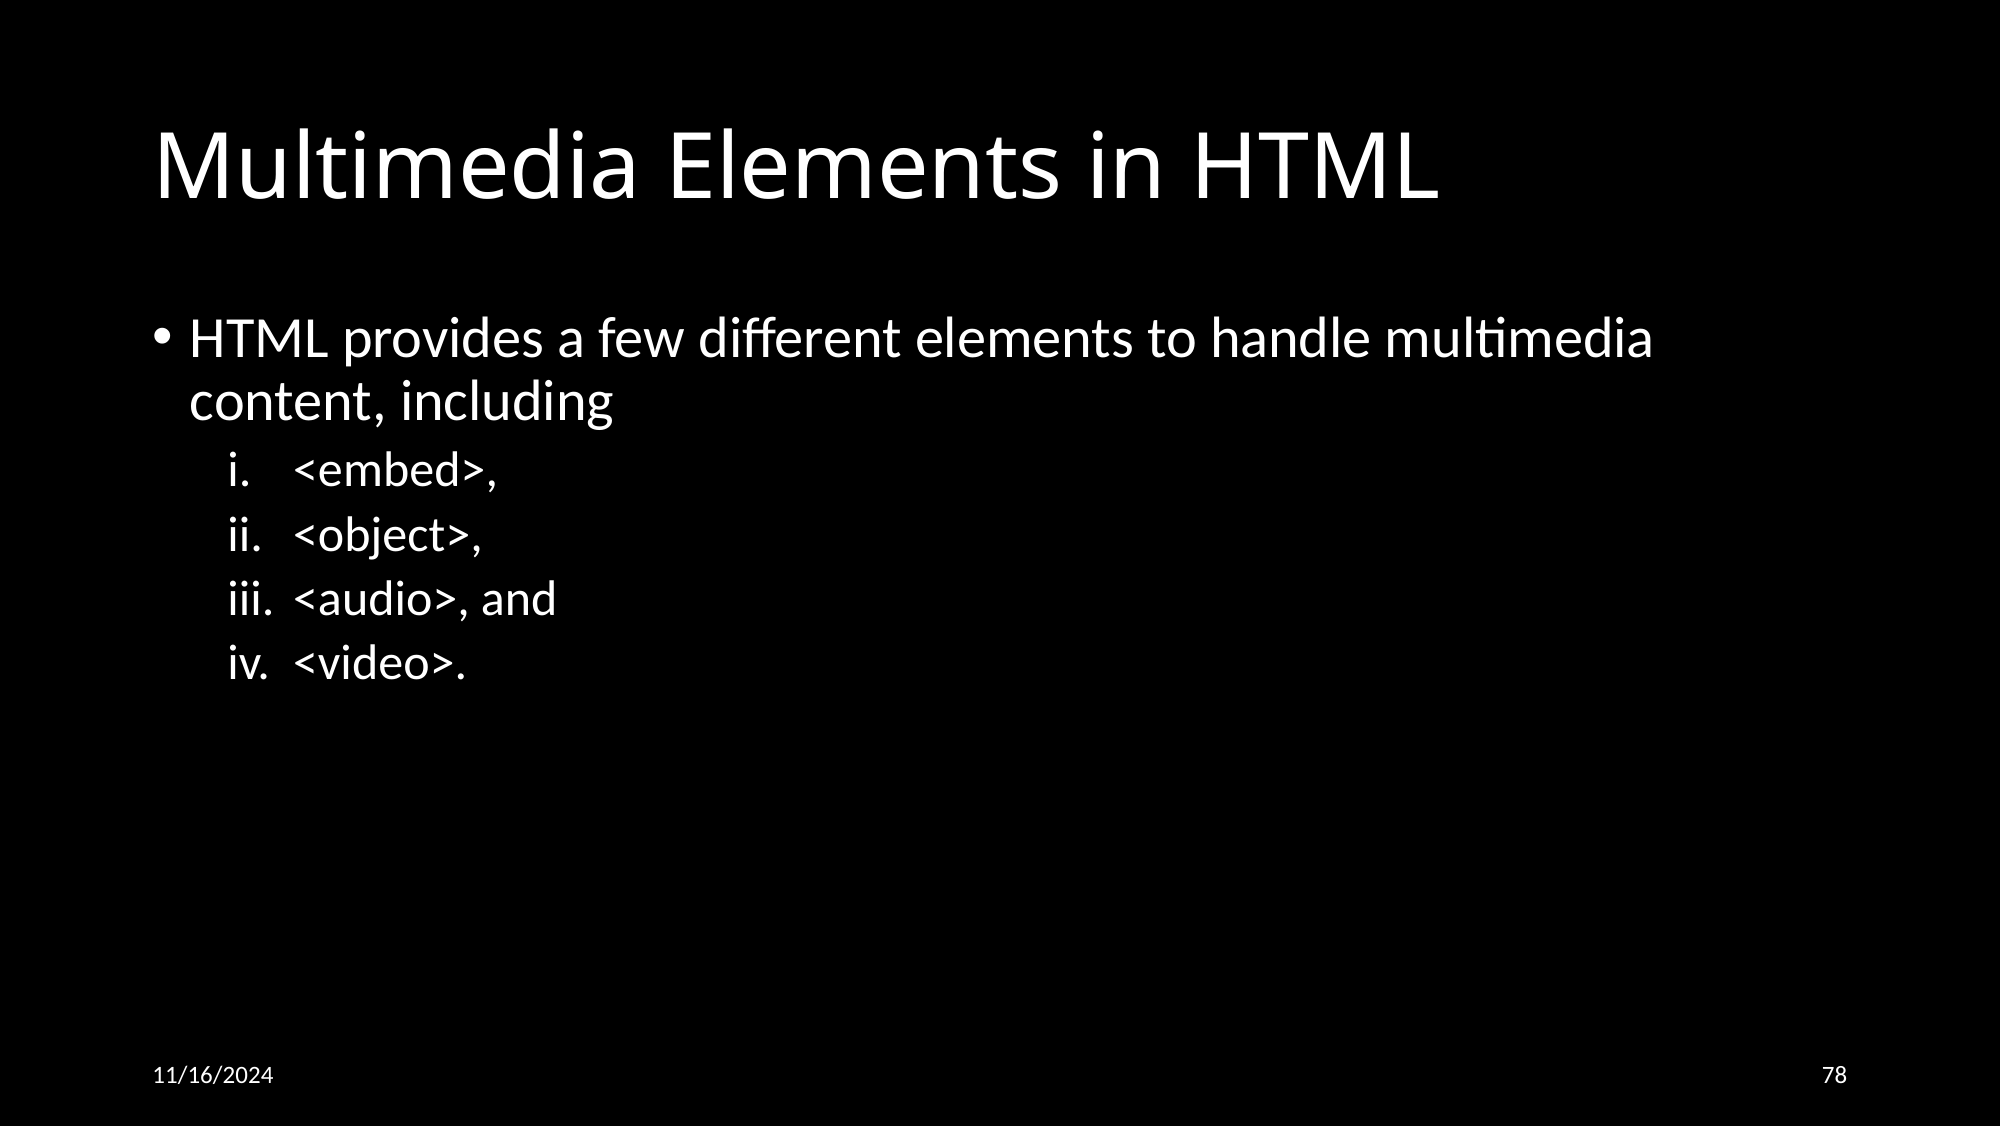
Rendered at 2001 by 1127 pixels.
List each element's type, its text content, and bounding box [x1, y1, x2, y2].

slide_number 78 [1412, 1043, 1863, 1104]
title Multimedia Elements in HTML [137, 59, 1863, 278]
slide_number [137, 1043, 588, 1104]
list HTML provides a few different elements to handle multimedia content, including <embed>, <object>, <audio>, and <video>. [137, 299, 1863, 1015]
